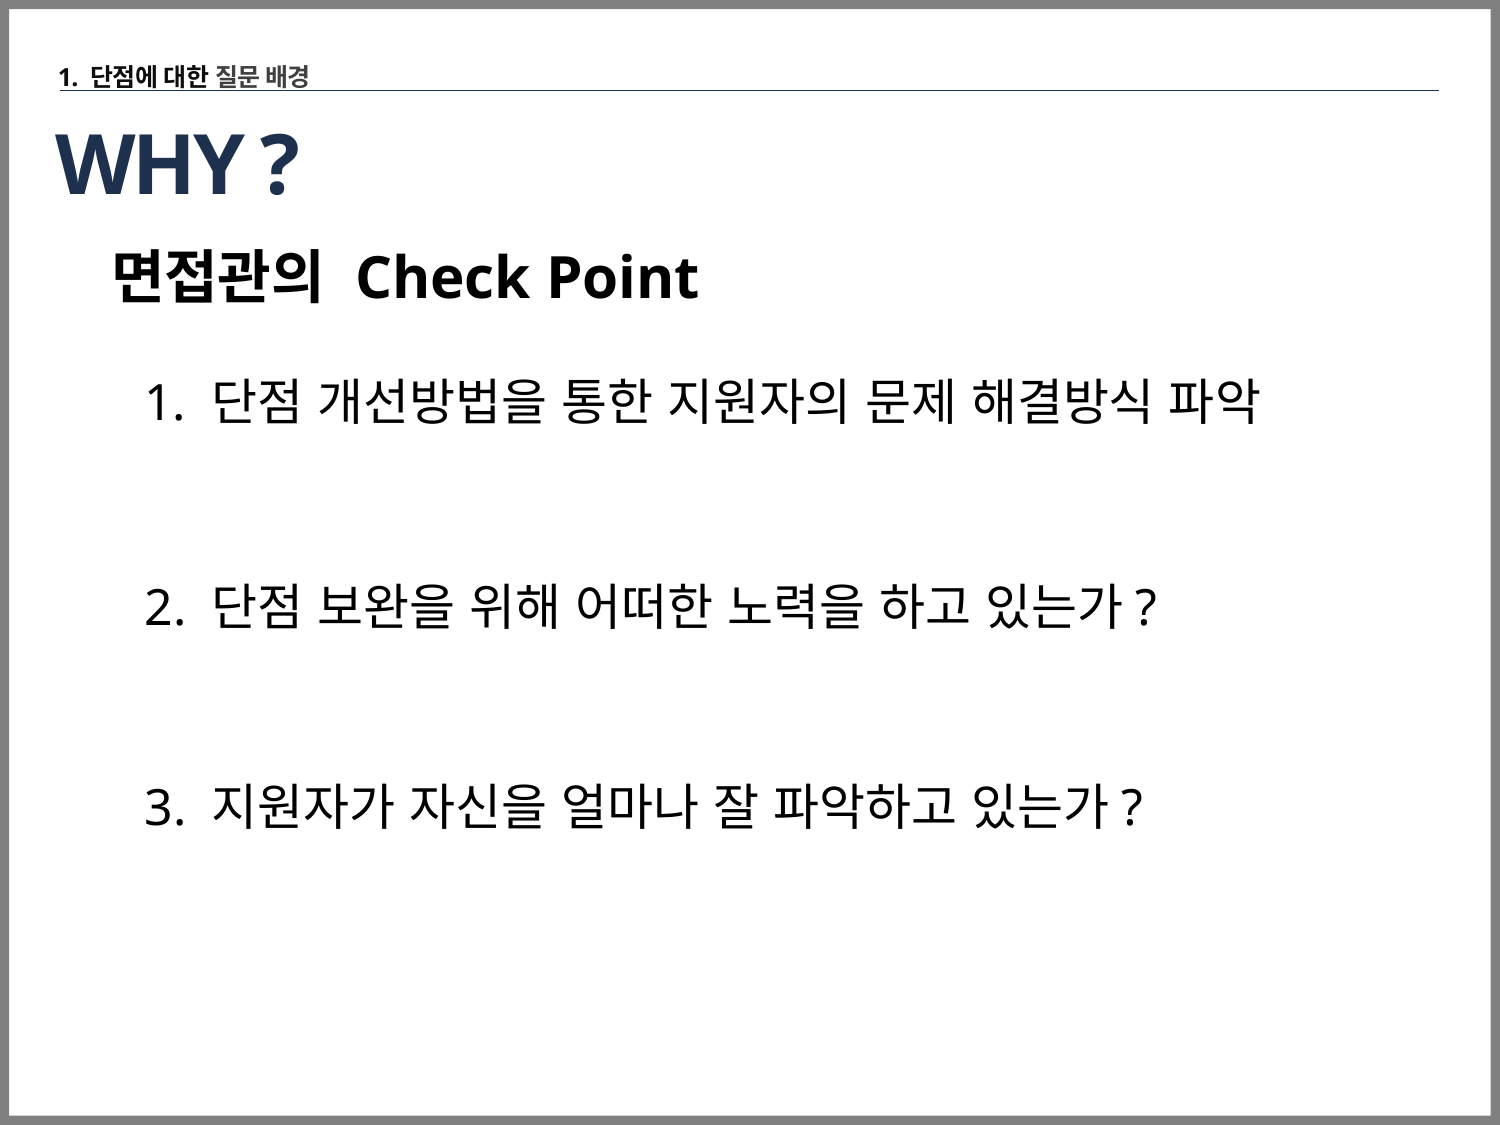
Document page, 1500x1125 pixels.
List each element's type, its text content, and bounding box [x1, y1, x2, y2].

title WHY ? [40, 90, 1433, 231]
text_box 1. 단점에 대한 질문 배경 [43, 32, 468, 90]
text_box 2. 단점 보완을 위해 어떠한 노력을 하고 있는가? [129, 567, 1425, 643]
text_box 3. 지원자가 자신을 얼마나 잘 파악하고 있는가? [129, 768, 1454, 844]
text_box 1. 단점 개선방법을 통한 지원자의 문제 해결방식 파악 [129, 363, 1415, 439]
text_box 면접관의 Check Point [96, 232, 1174, 318]
